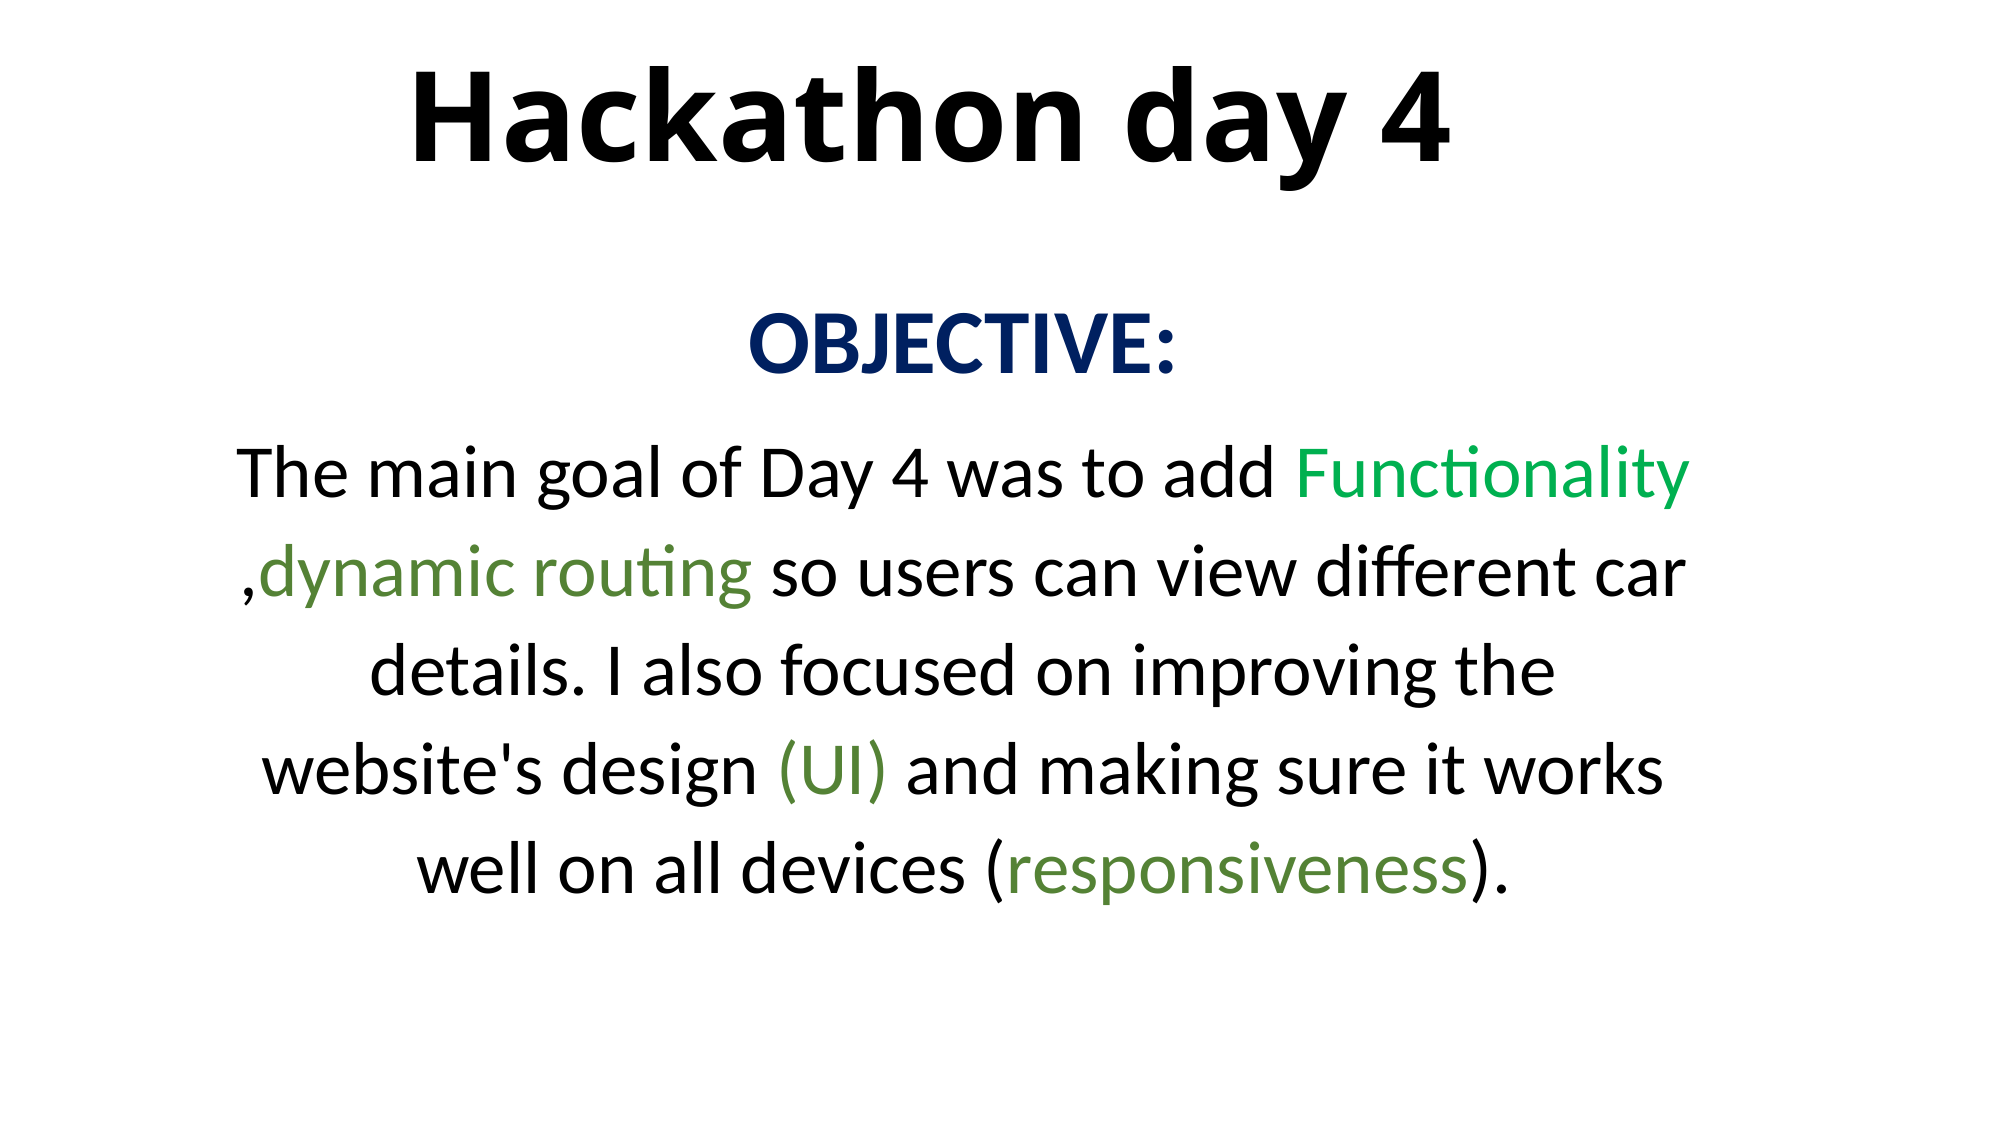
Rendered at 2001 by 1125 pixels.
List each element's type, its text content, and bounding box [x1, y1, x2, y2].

subtitle OBJECTIVE: The main goal of Day 4 was to add Functionality ,dynamic routing so users can view different car details. I also focused on improving the website's design (UI) and making sure it works well on all devices (responsiveness). [213, 286, 1714, 1044]
title Hackathon day 4 [179, 32, 1680, 197]
